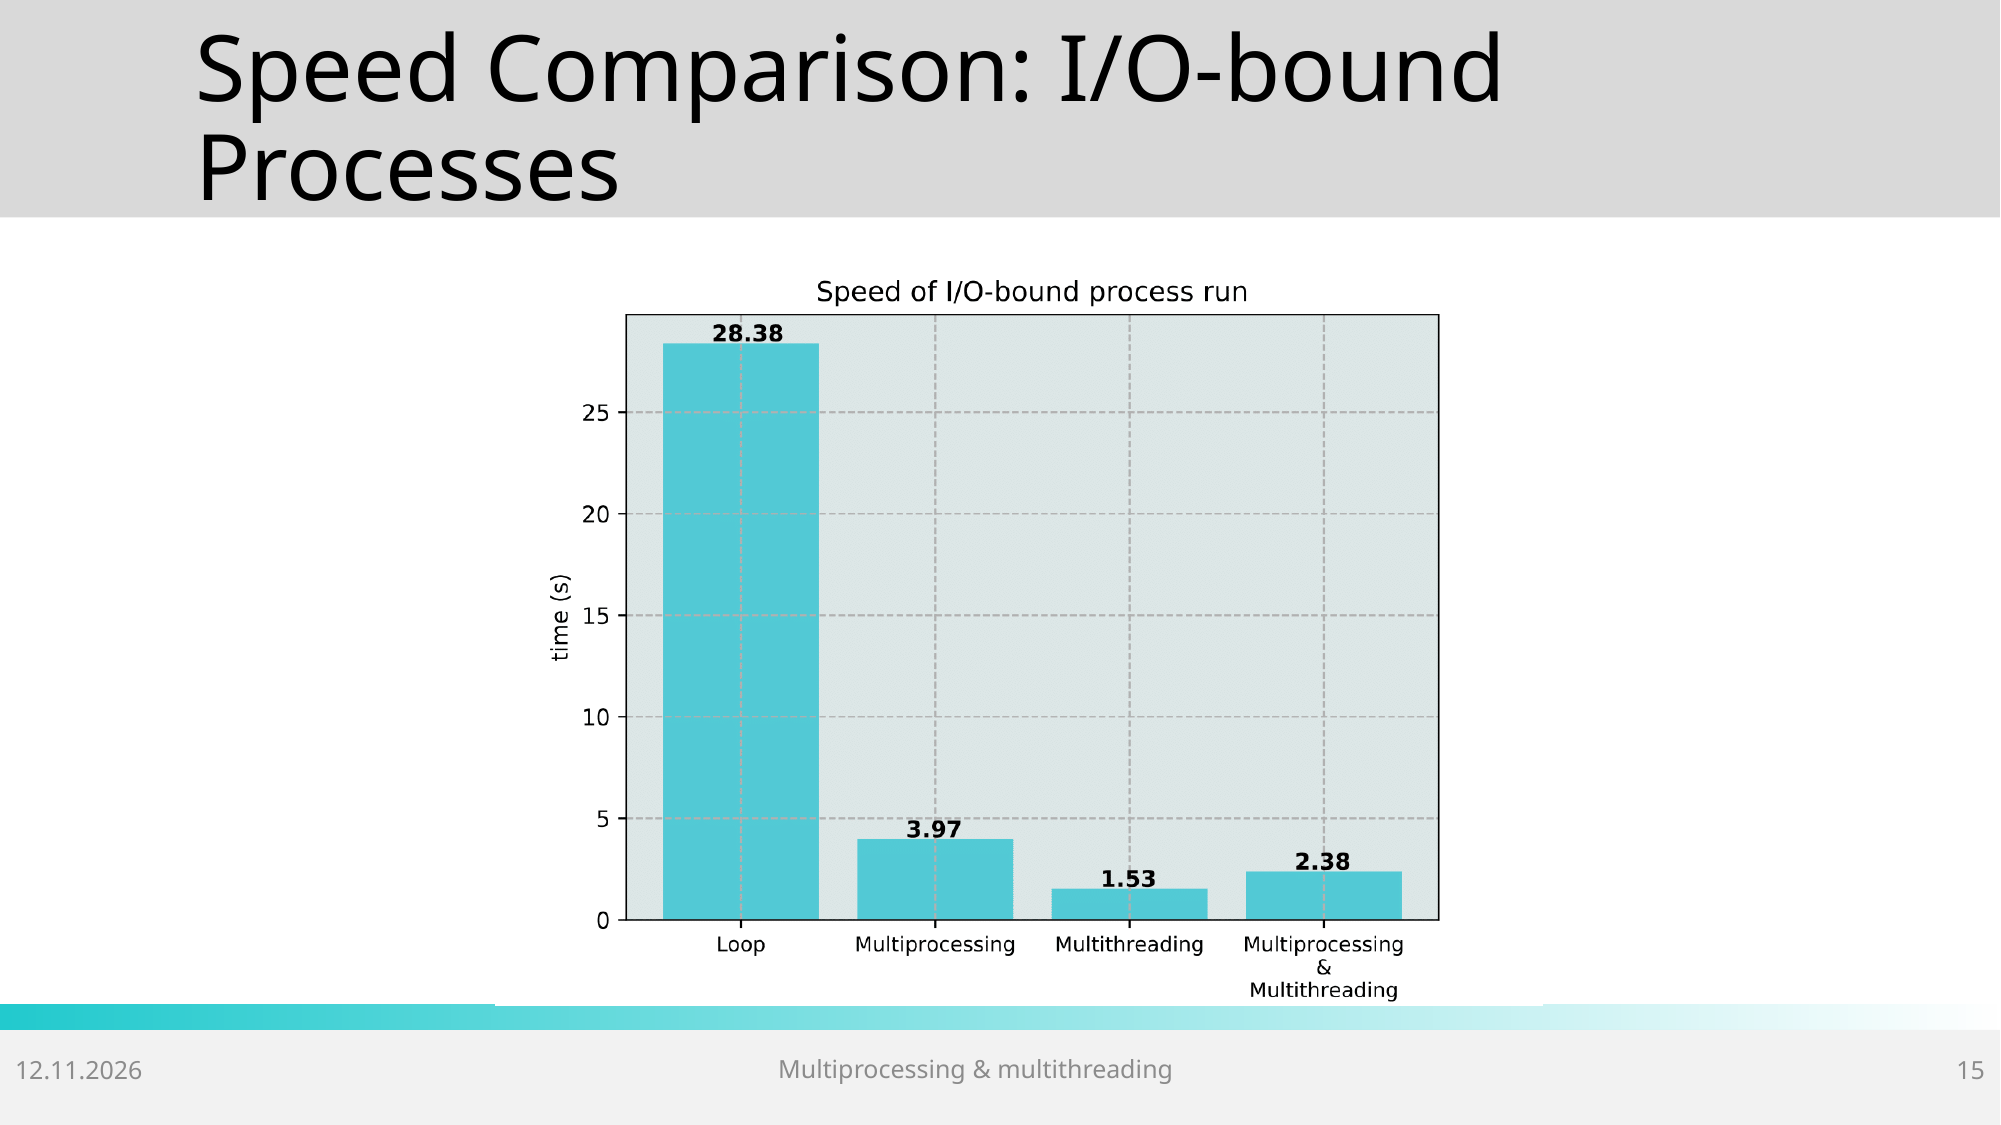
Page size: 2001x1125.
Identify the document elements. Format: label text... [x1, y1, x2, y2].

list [495, 220, 1543, 1006]
slide_number 15 [1362, 1017, 2000, 1125]
footer Multiprocessing & multithreading [587, 1016, 1365, 1125]
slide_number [0, 1017, 587, 1125]
title Speed Comparison: I/O-bound Processes [180, 2, 1859, 241]
